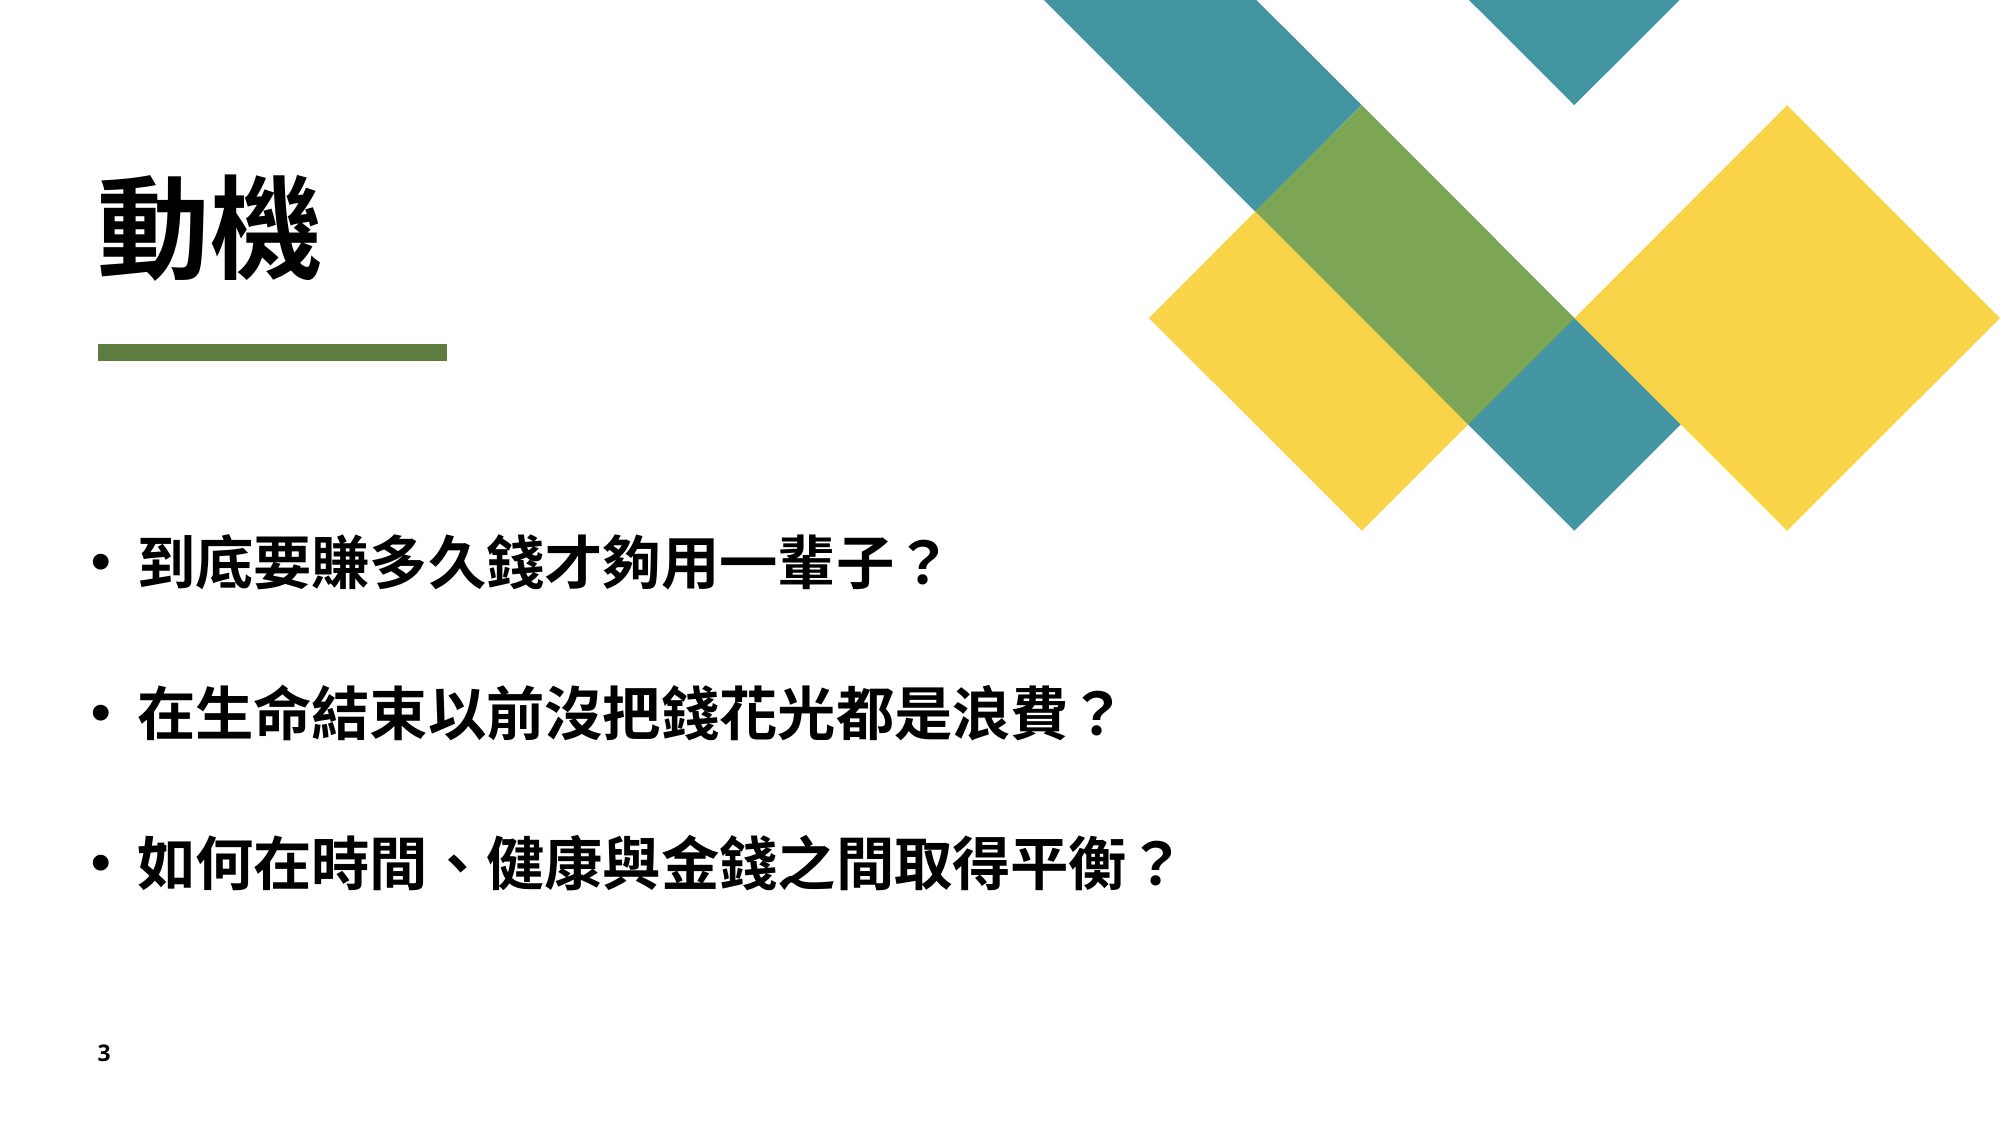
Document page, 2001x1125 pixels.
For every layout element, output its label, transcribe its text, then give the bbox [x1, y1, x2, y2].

slide_number 3 [97, 1038, 184, 1080]
text_box 到底要賺多久錢才夠用一輩子？ 在生命結束以前沒把錢花光都是浪費？ 如何在時間、健康與金錢之間取得平衡？ [90, 453, 1372, 1061]
title 動機 [97, 31, 1211, 293]
